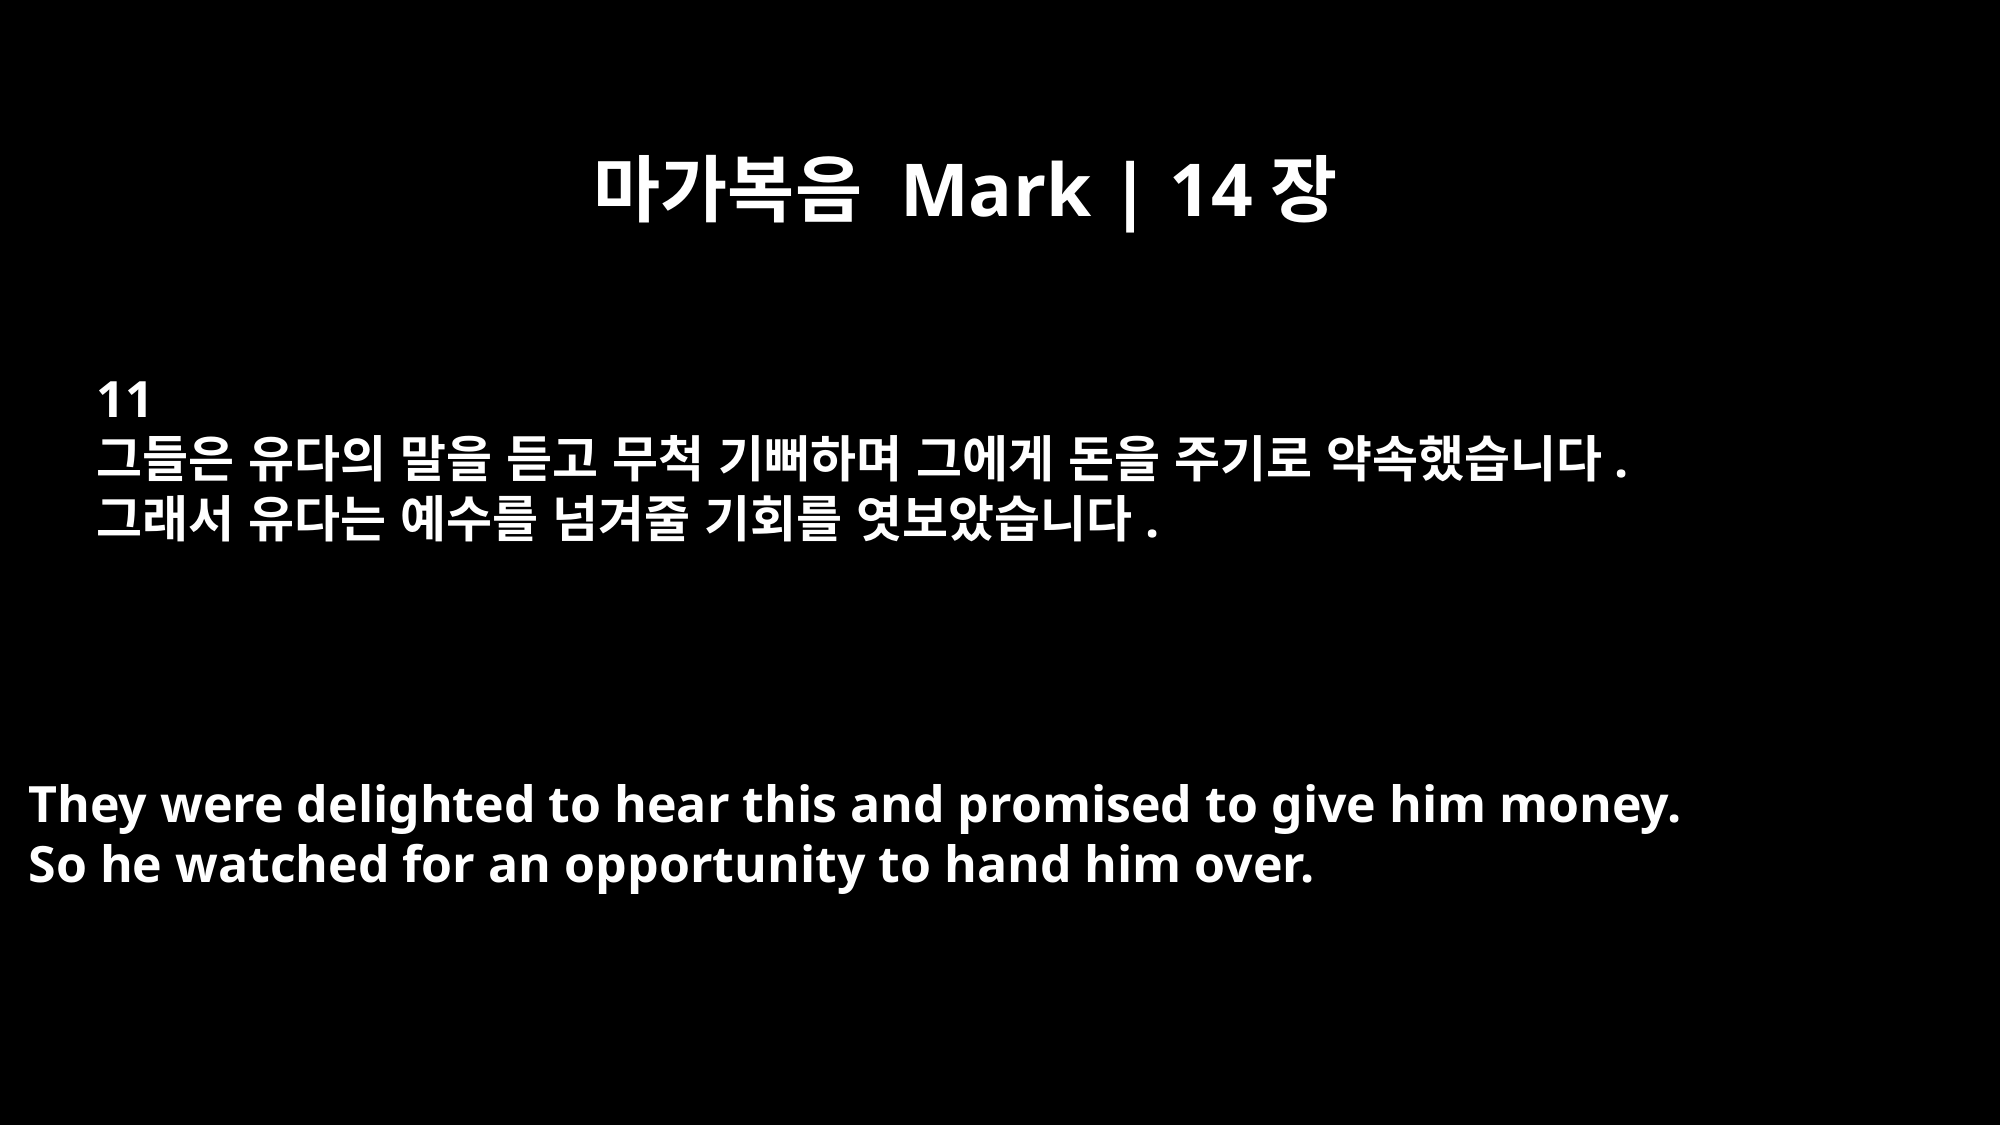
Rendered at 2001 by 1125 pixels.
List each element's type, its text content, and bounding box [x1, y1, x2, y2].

text_box They were delighted to hear this and promised to give him money. So he watched for an opportunity to hand him over. [14, 764, 1710, 900]
text_box 11 그들은 유다의 말을 듣고 무척 기뻐하며 그에게 돈을 주기로 약속했습니다. 그래서 유다는 예수를 넘겨줄 기회를 엿보았습니다. [82, 359, 1658, 555]
text_box 마가복음 Mark | 14장 [578, 136, 1354, 239]
